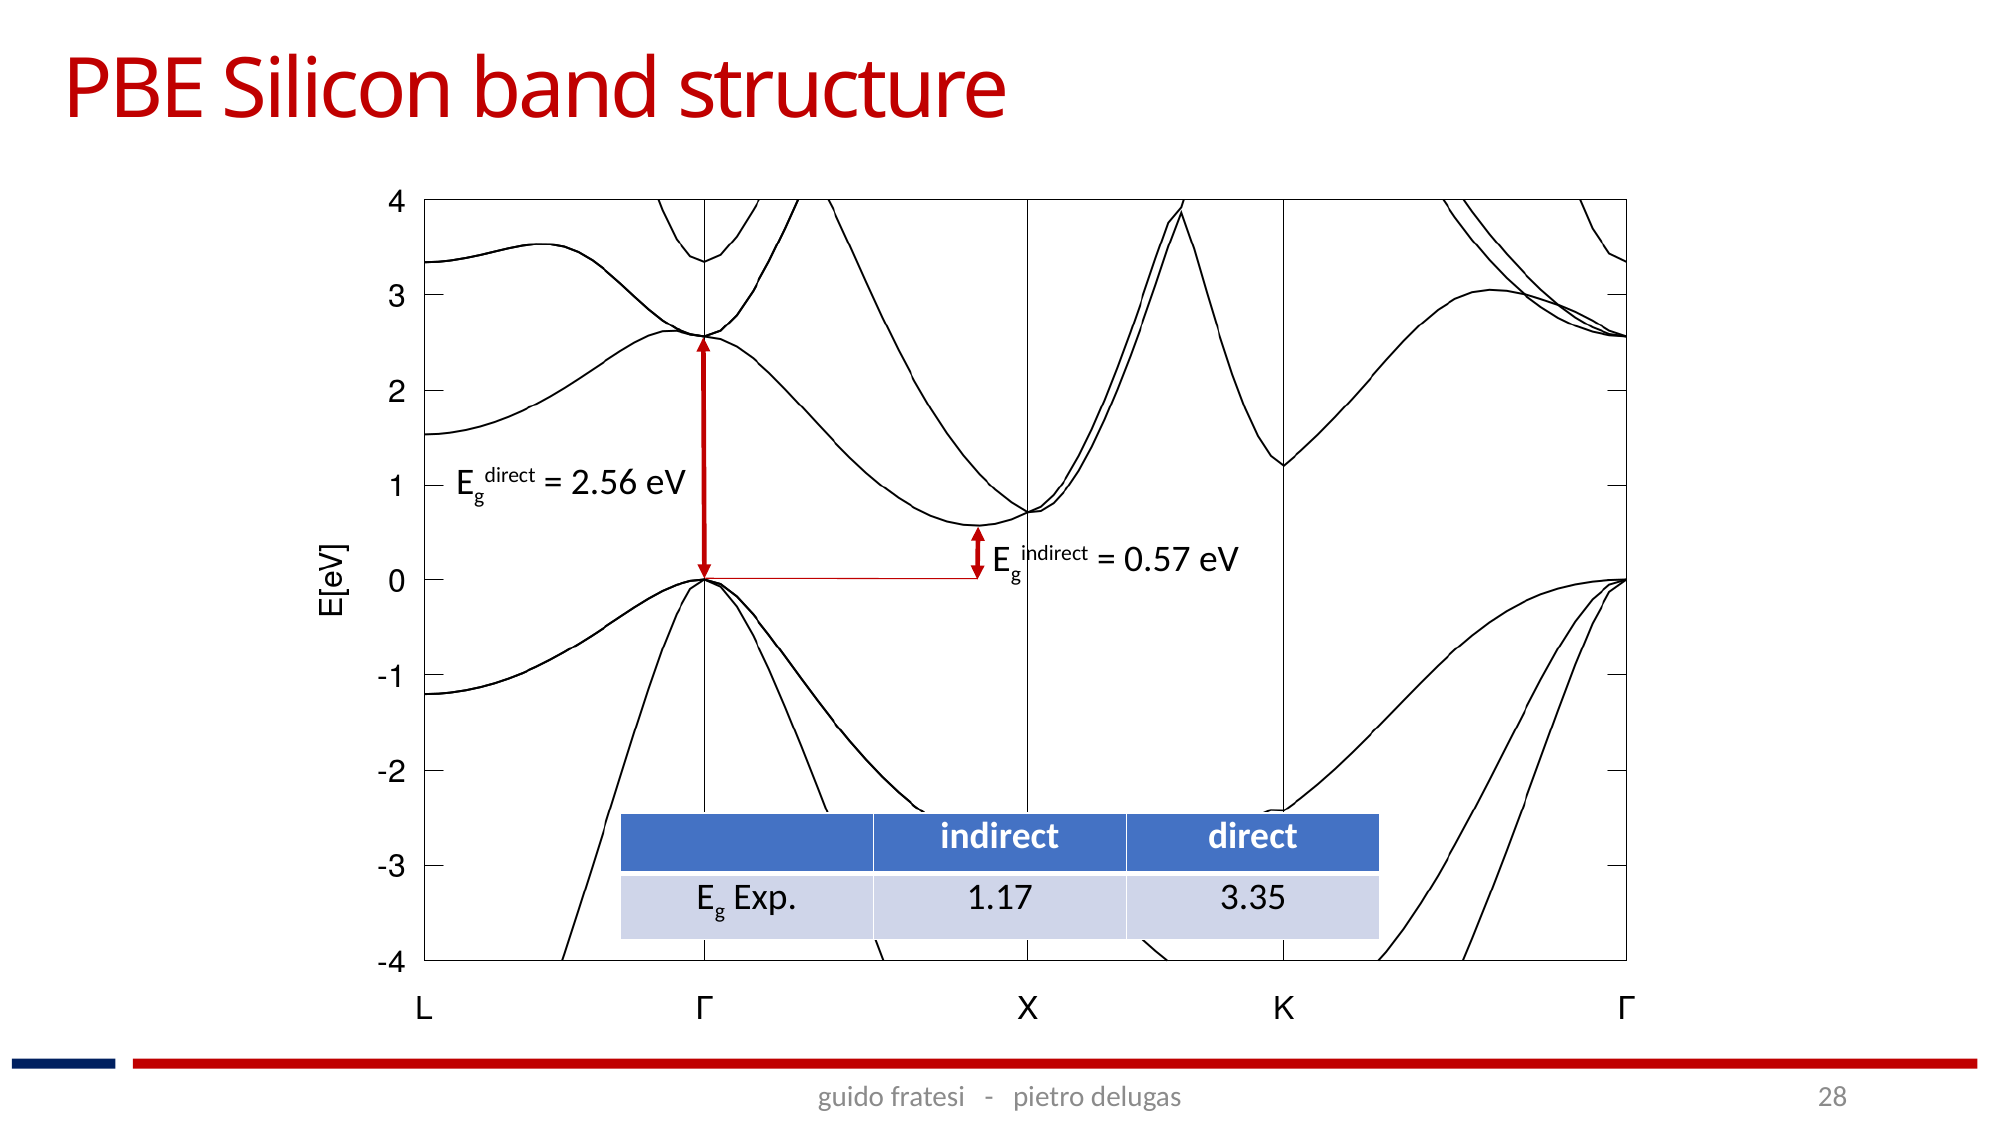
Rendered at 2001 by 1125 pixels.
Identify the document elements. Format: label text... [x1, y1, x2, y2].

text_box [11, 1058, 116, 1070]
text_box [132, 1058, 1978, 1070]
footer guido fratesi - pietro delugas [662, 1065, 1338, 1125]
picture [297, 163, 1679, 1052]
text_box PBE Silicon band structure [62, 1, 1993, 167]
slide_number 28 [1412, 1065, 1863, 1125]
